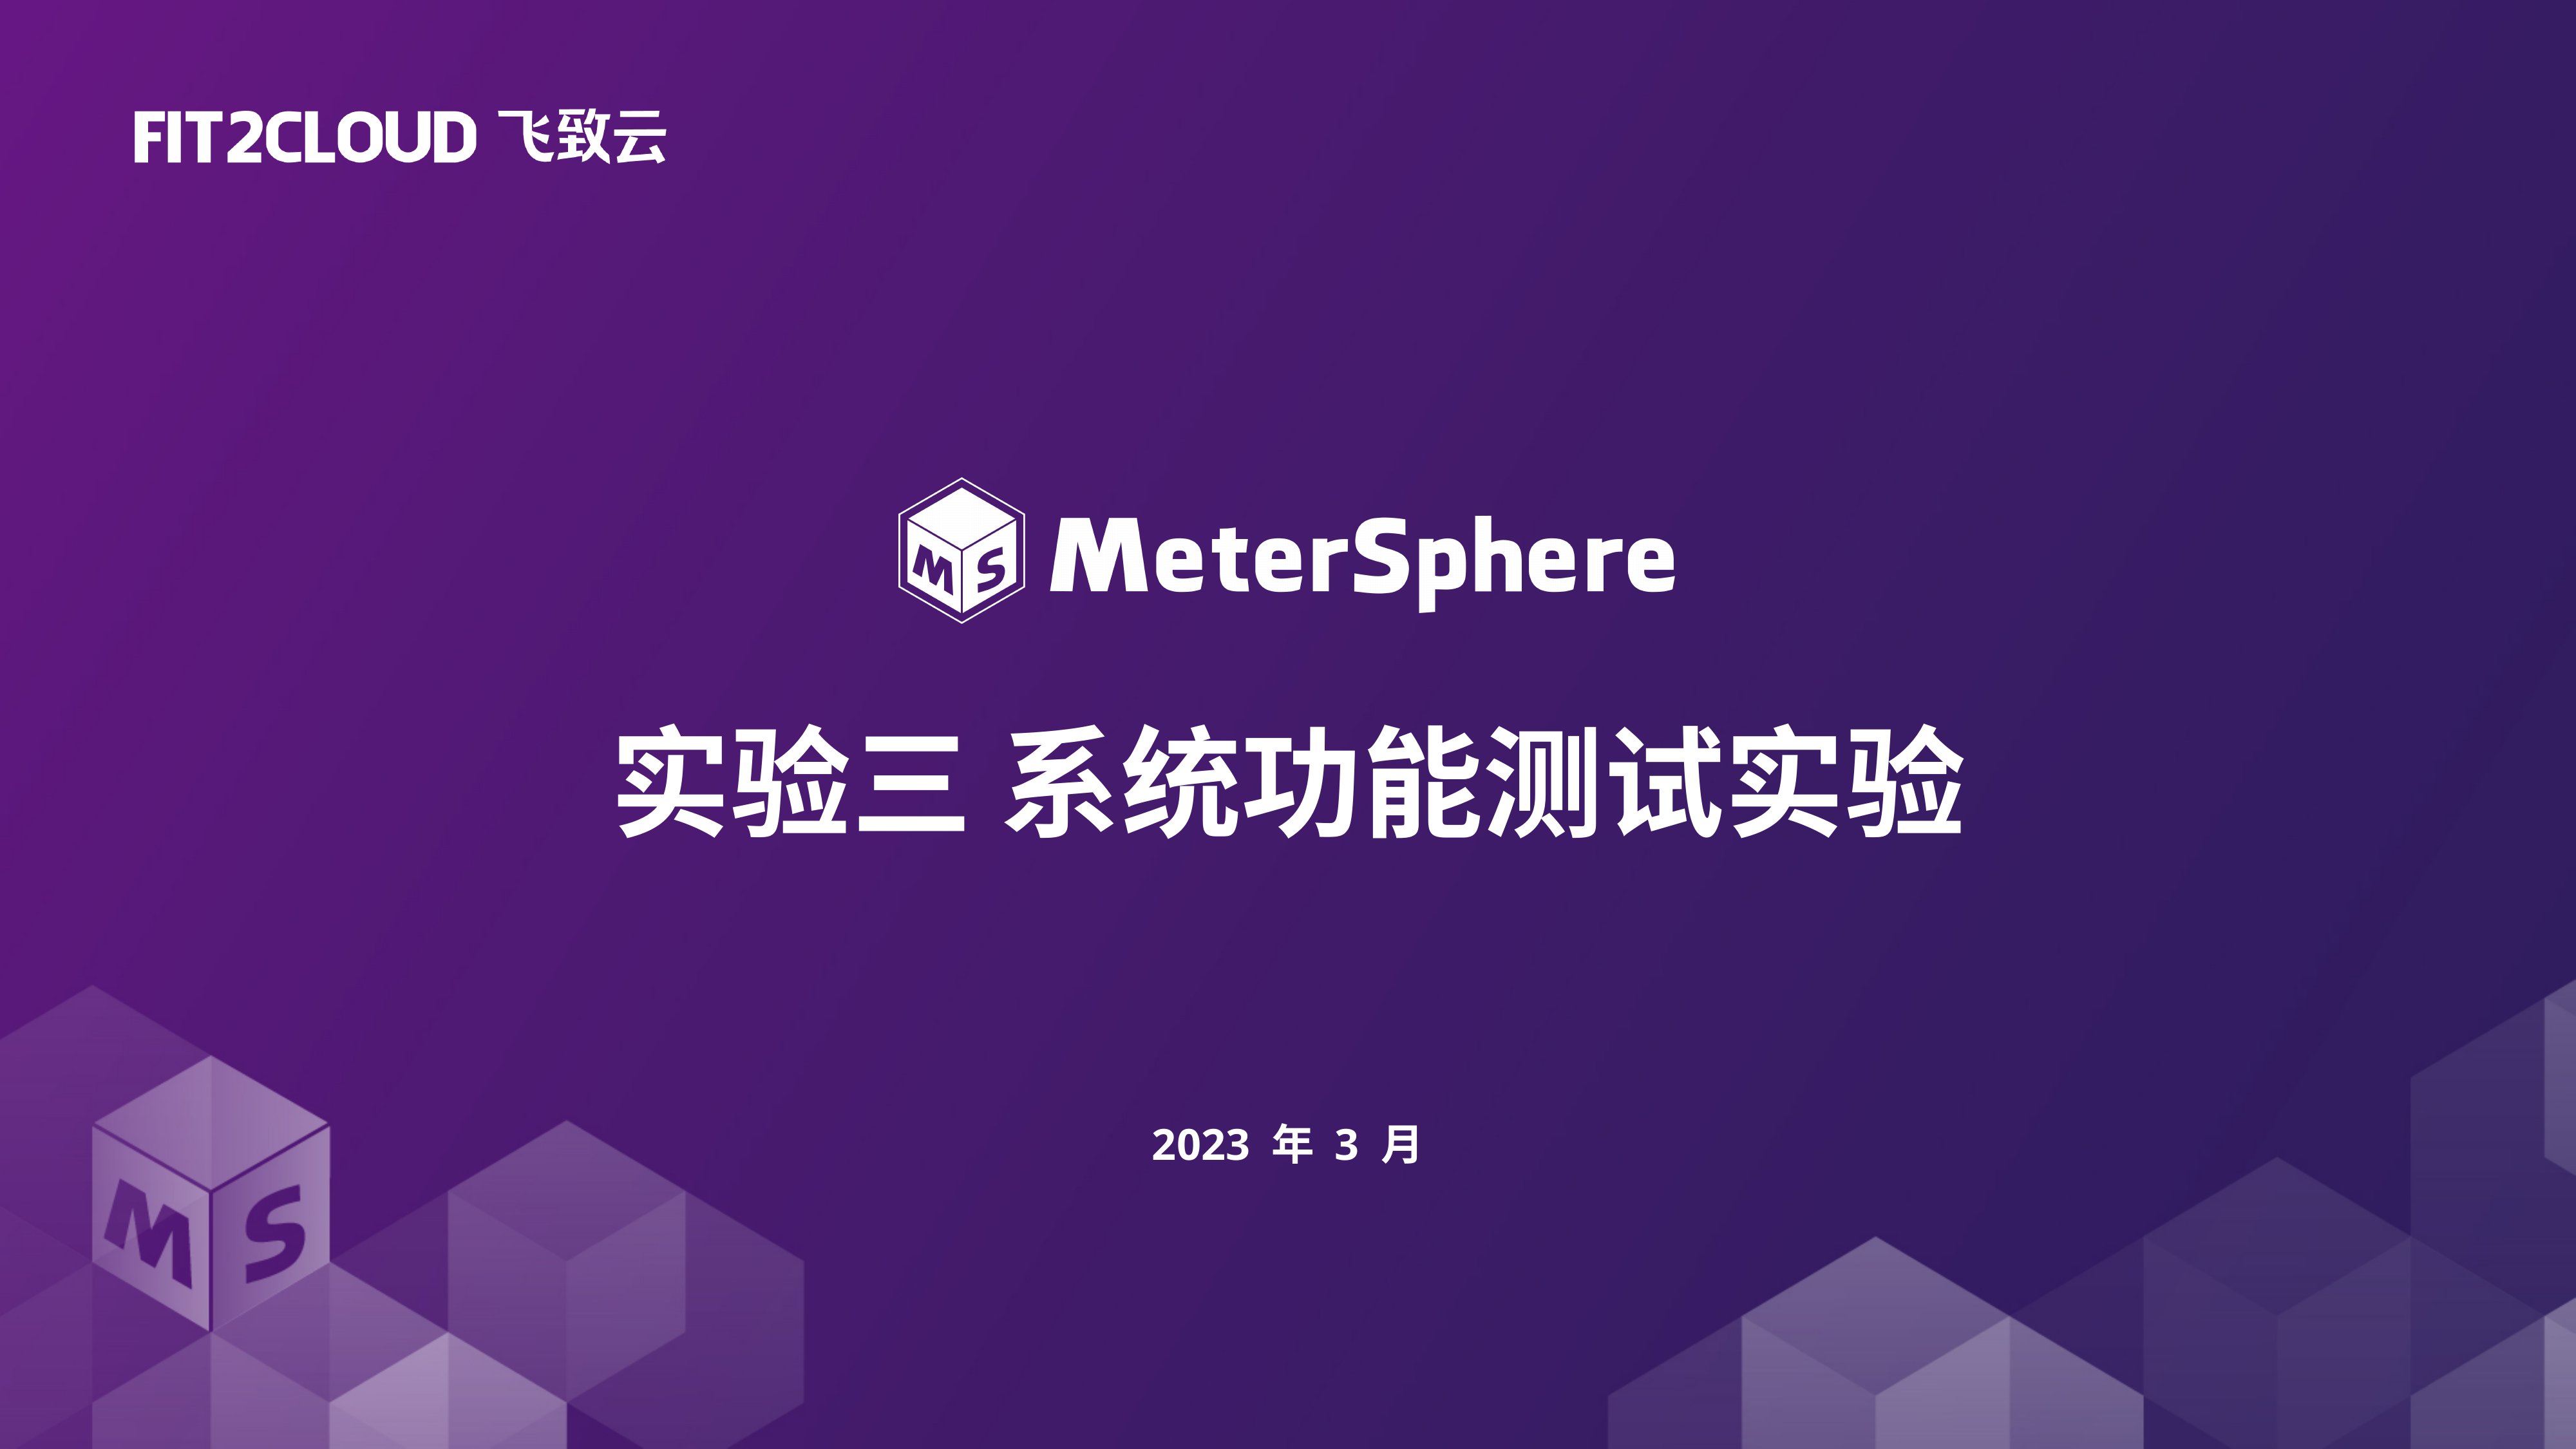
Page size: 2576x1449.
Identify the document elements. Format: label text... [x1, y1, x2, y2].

picture [0, 0, 2576, 1449]
text_box 2023 年 3 月 [964, 1107, 1612, 1179]
text_box 实验三 系统功能测试实验 [600, 697, 1976, 862]
